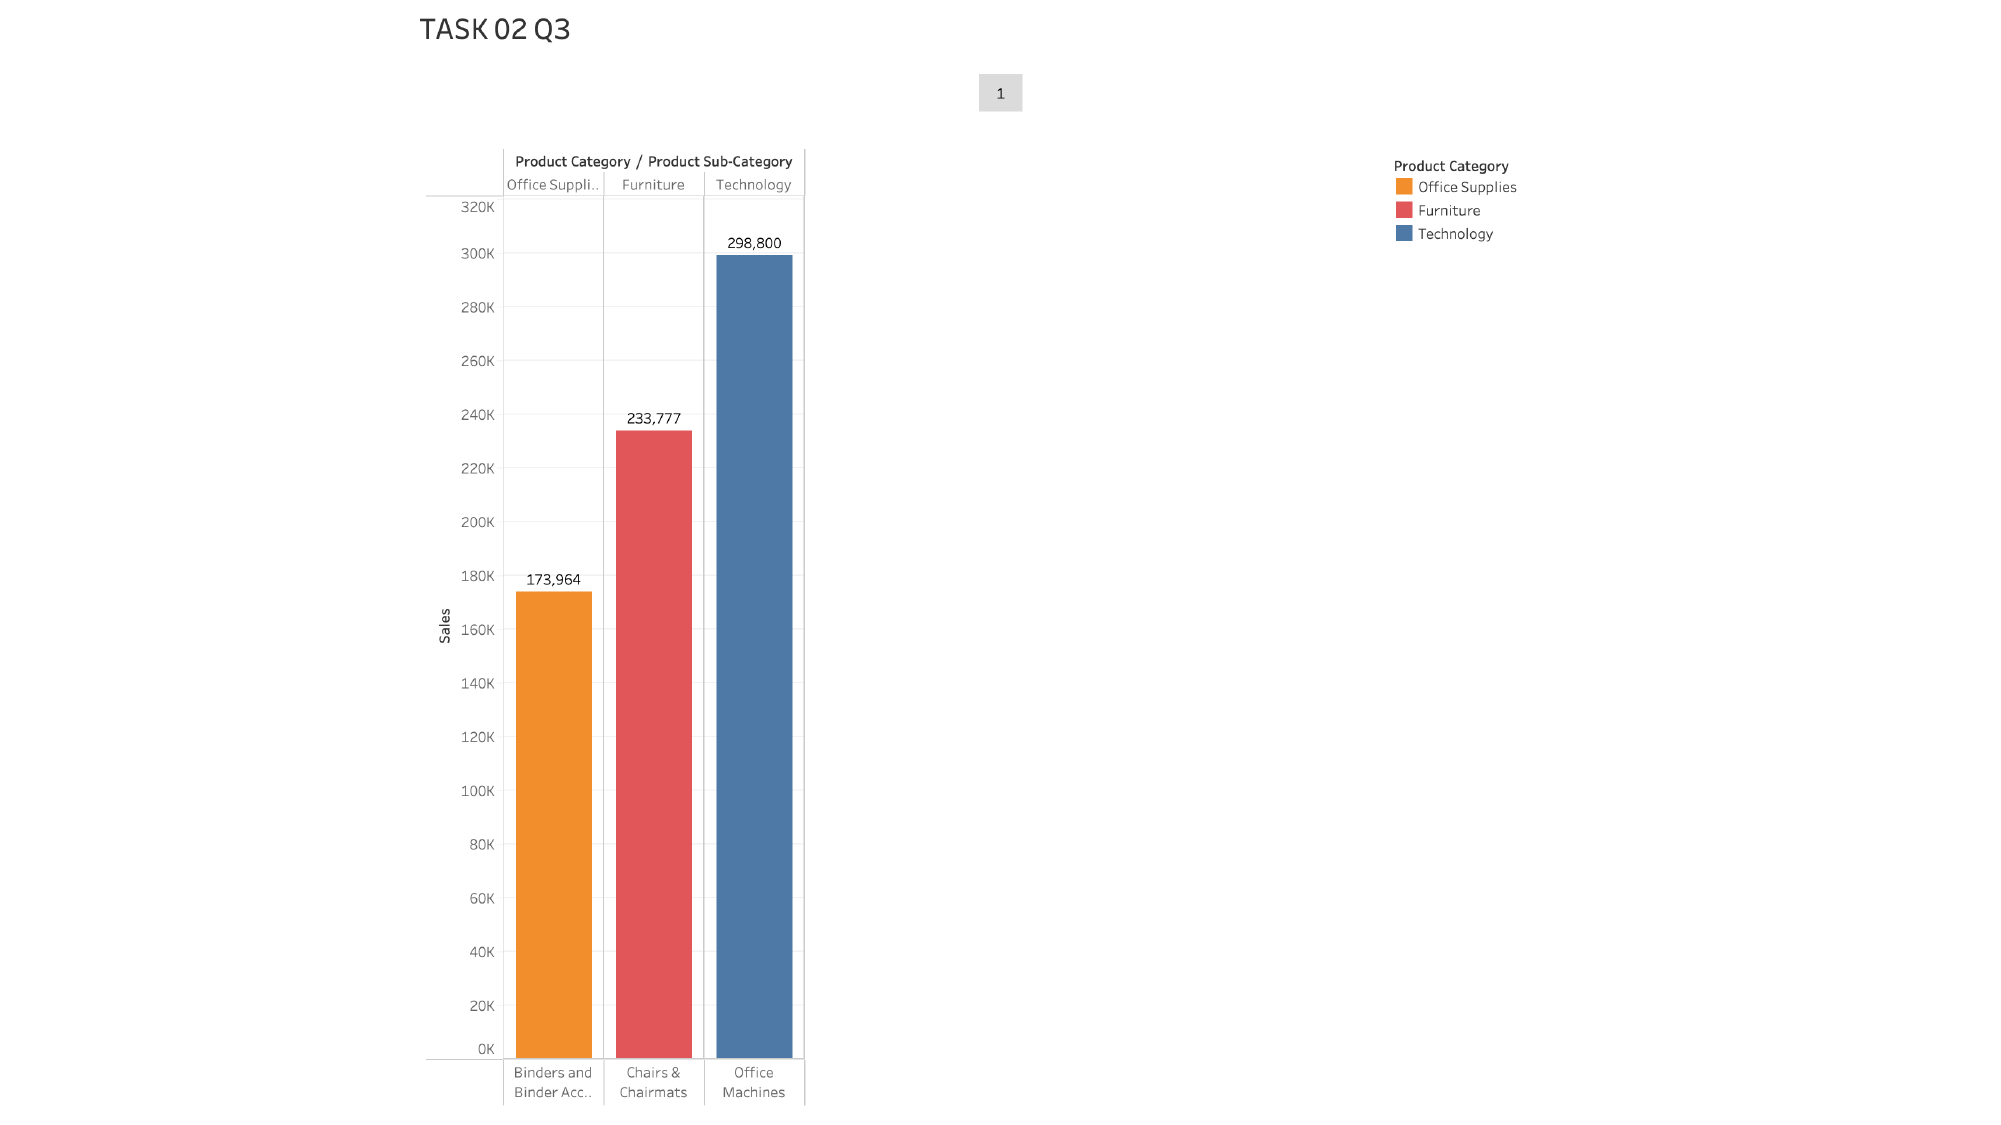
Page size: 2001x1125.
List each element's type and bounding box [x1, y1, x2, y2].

picture [407, 0, 1593, 1125]
